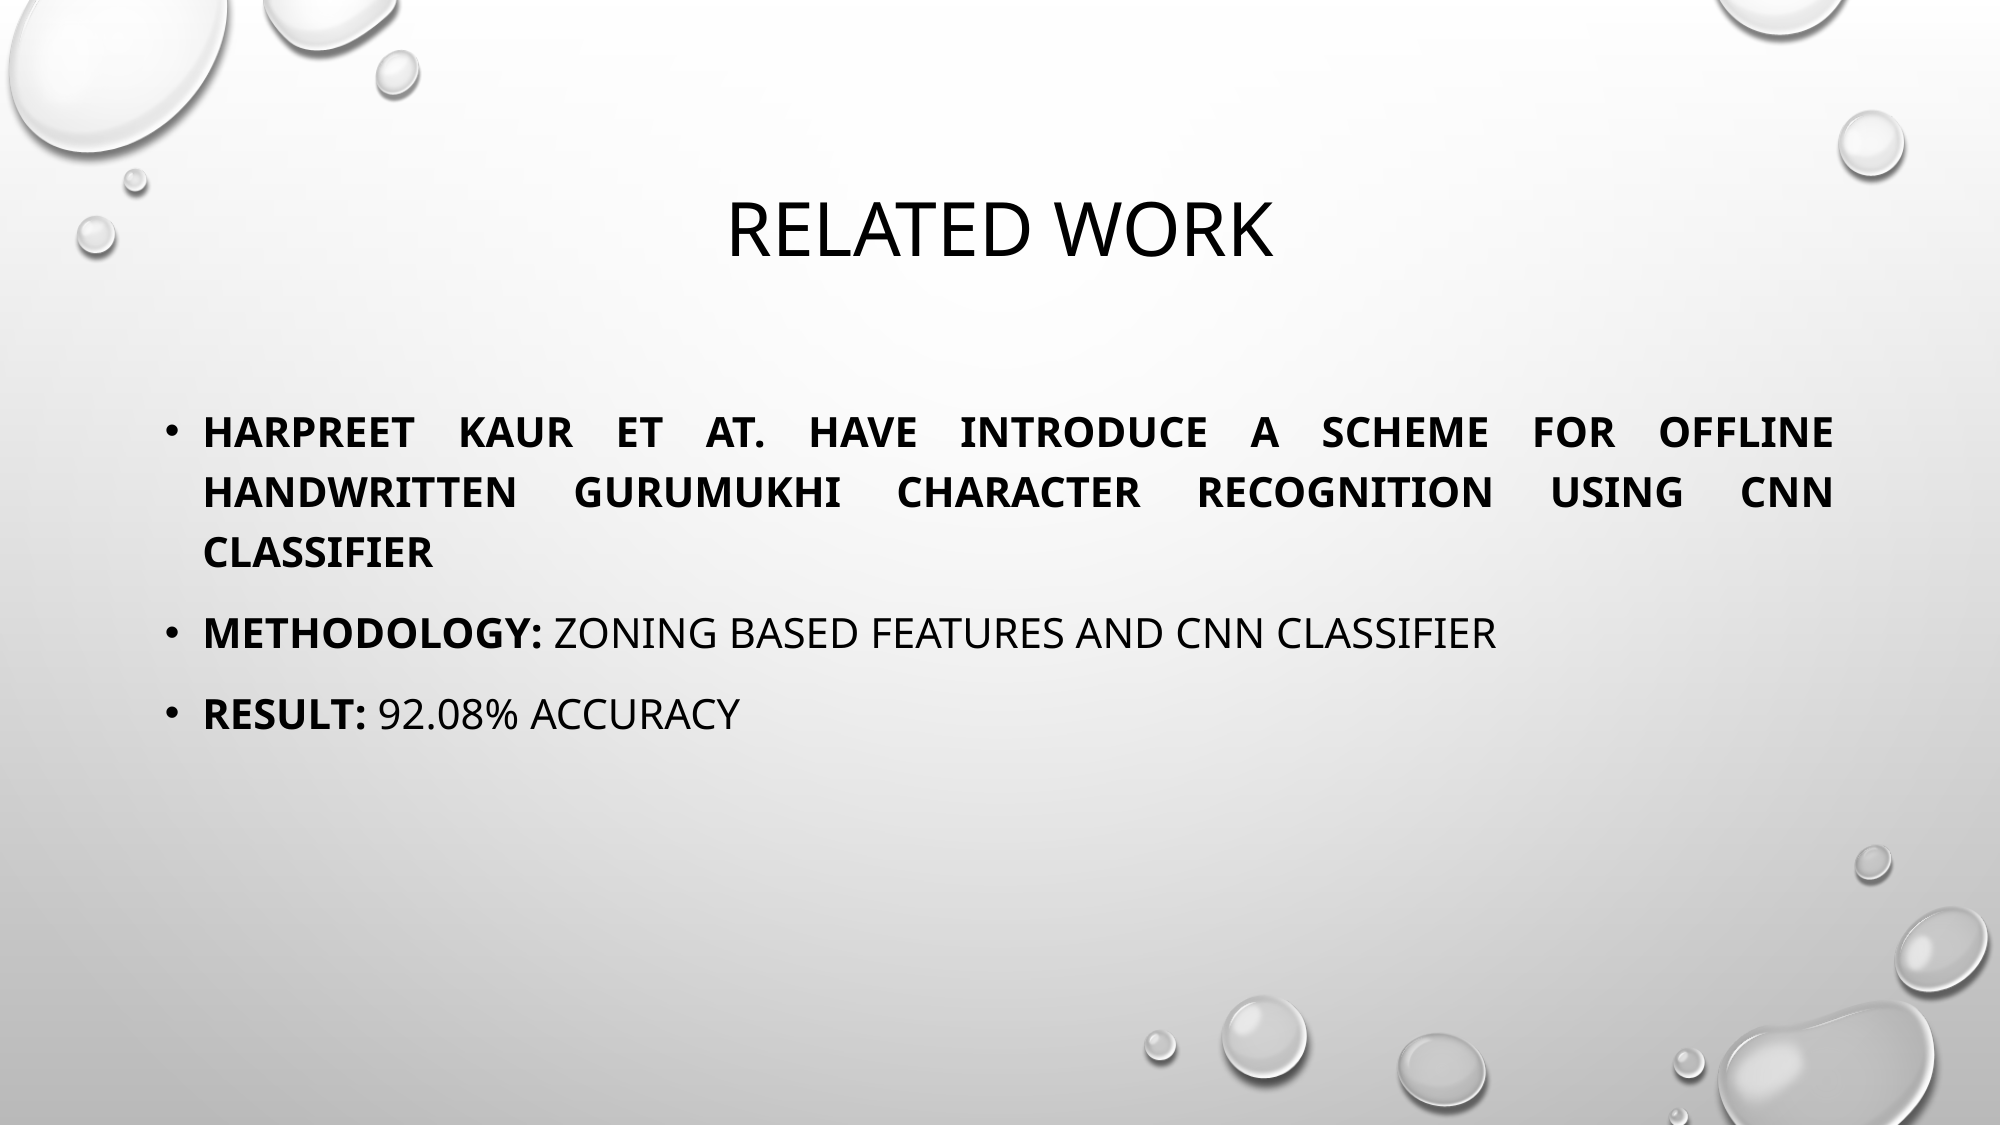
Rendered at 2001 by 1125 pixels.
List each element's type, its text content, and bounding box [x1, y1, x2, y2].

list Harpreet Kaur et at. have introduce a scheme for offline handwritten Gurumukhi character recognition using CNN classifier Methodology: Zoning based features and CNN Classifier Result: 92.08% accuracy [149, 388, 1850, 950]
title Related work [149, 101, 1851, 364]
picture [0, 0, 2000, 1125]
